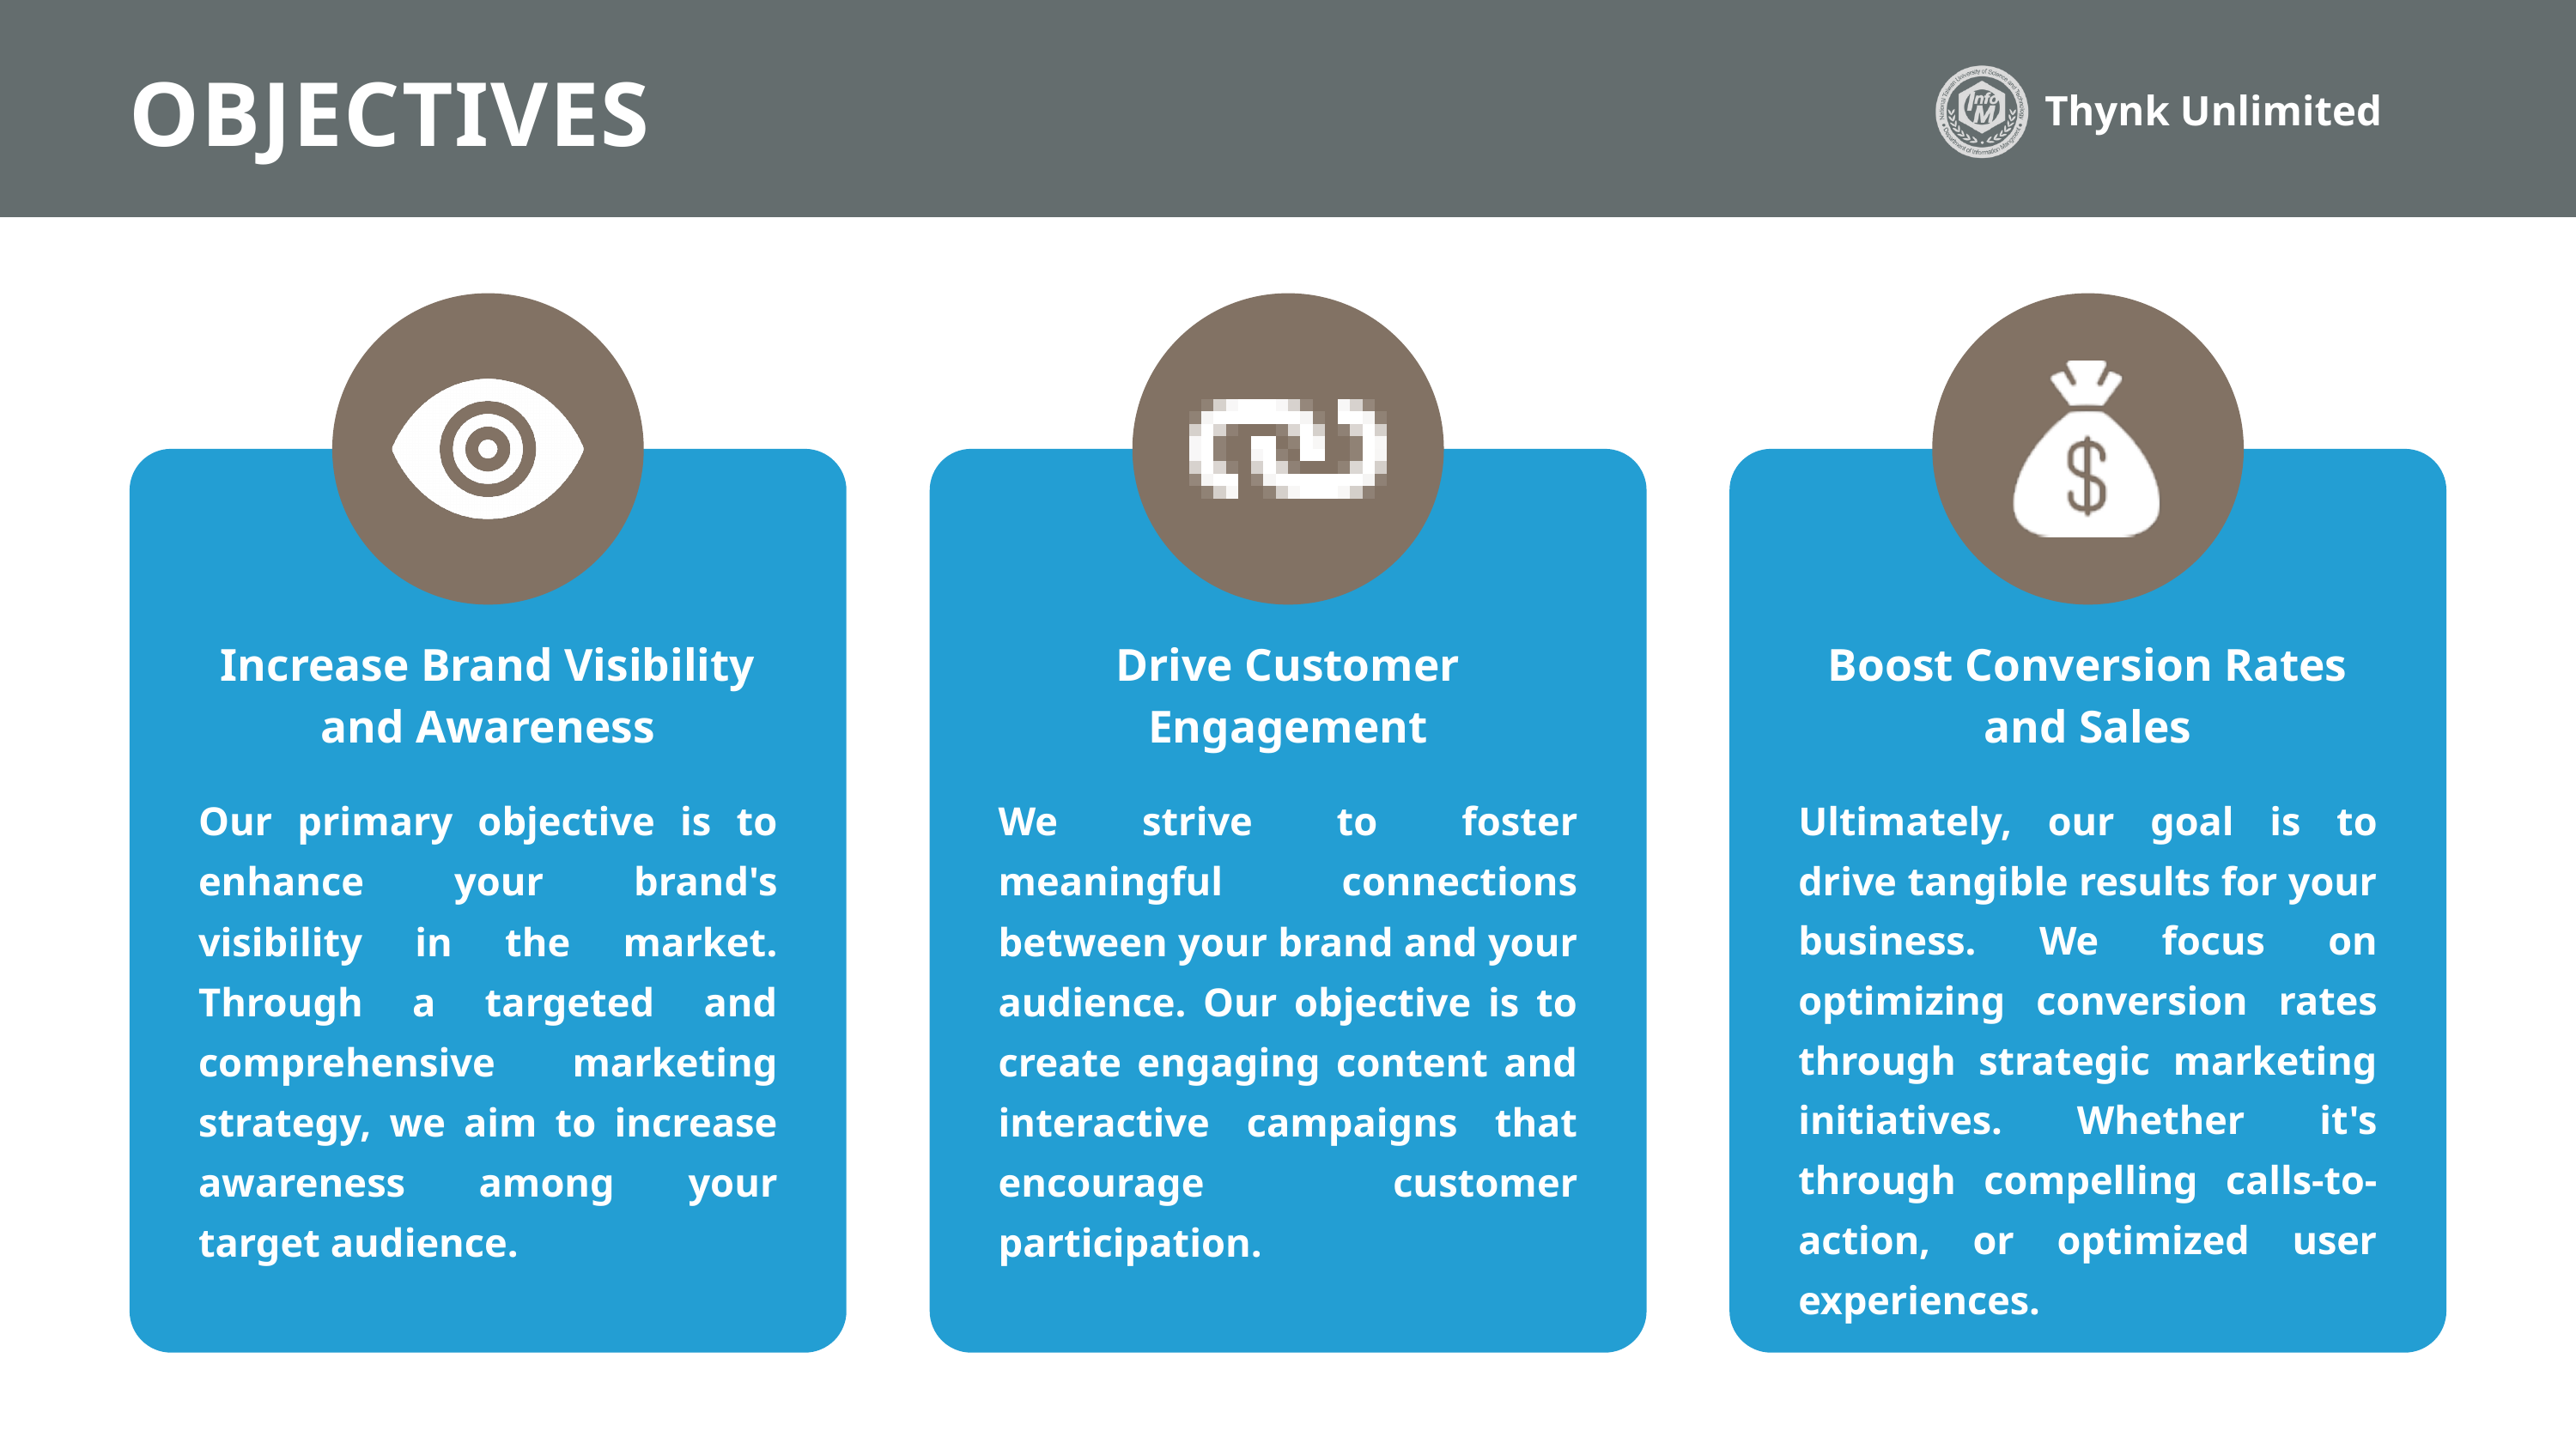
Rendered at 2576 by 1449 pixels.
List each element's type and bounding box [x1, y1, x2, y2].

text_box [1132, 293, 1444, 605]
text_box [0, 0, 2576, 218]
text_box [331, 293, 644, 605]
text_box [1932, 293, 2245, 605]
text_box [1728, 448, 2447, 1353]
text_box [929, 448, 1647, 1353]
text_box [129, 448, 847, 1353]
